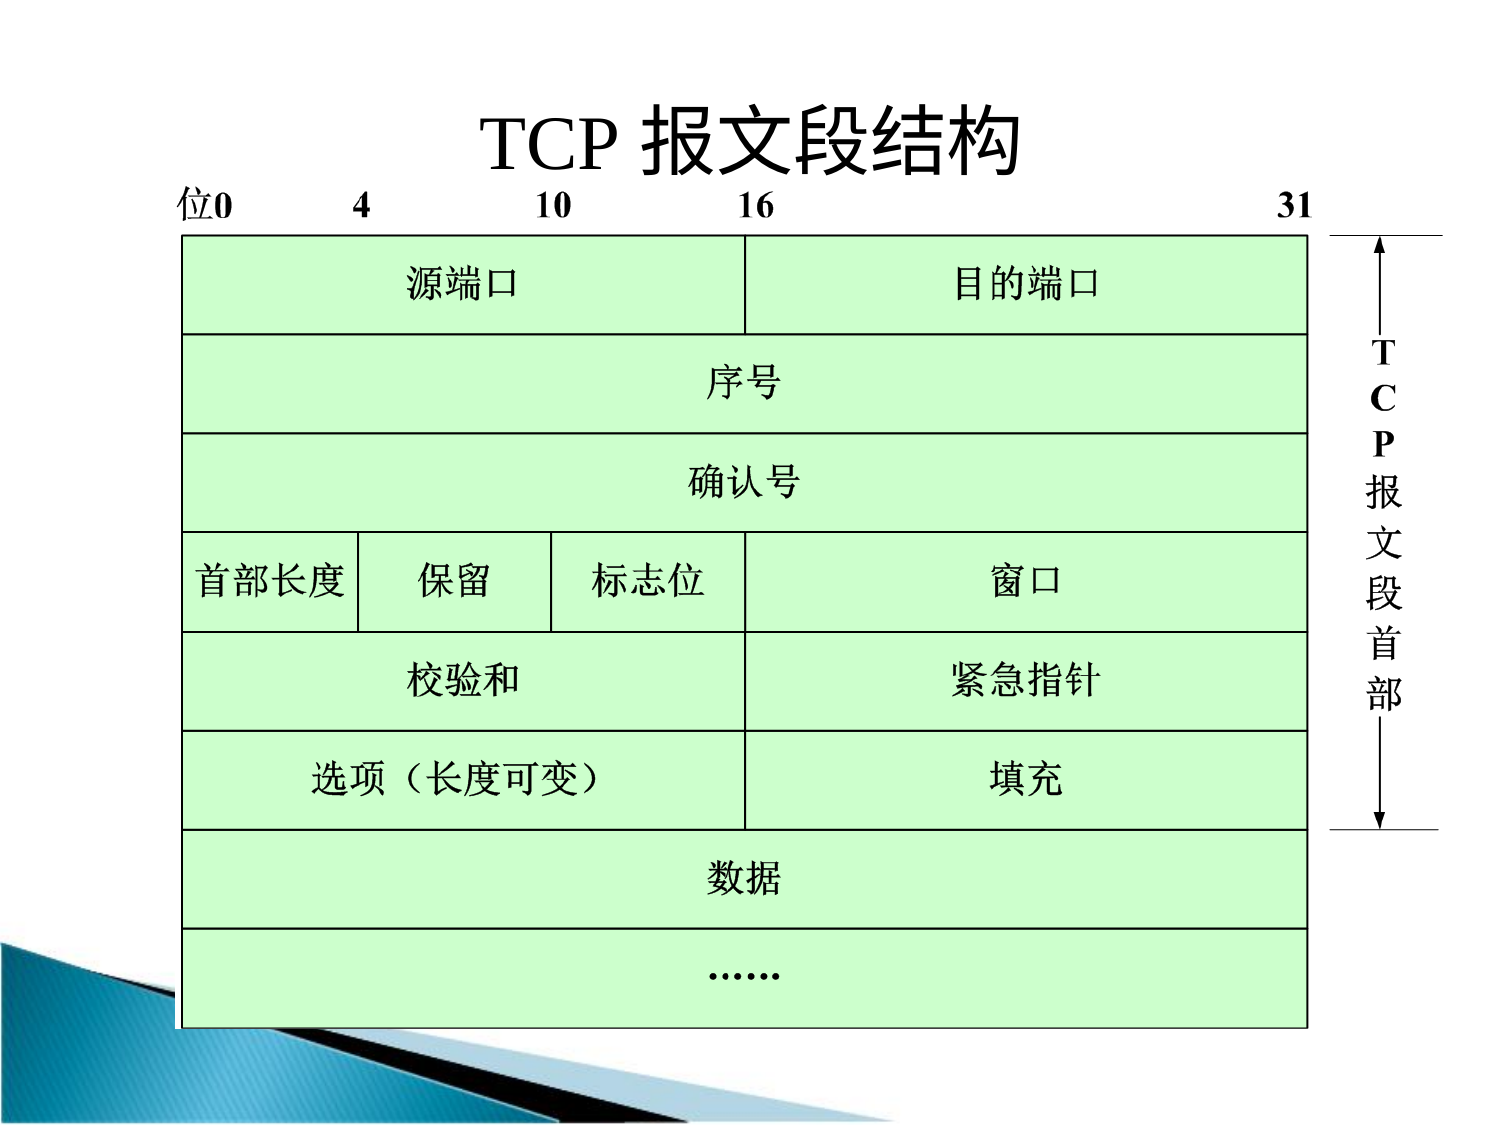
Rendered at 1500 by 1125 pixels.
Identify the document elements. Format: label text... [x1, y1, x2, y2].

picture [0, 176, 1443, 1125]
list TCP报文段结构 [76, 66, 1428, 161]
